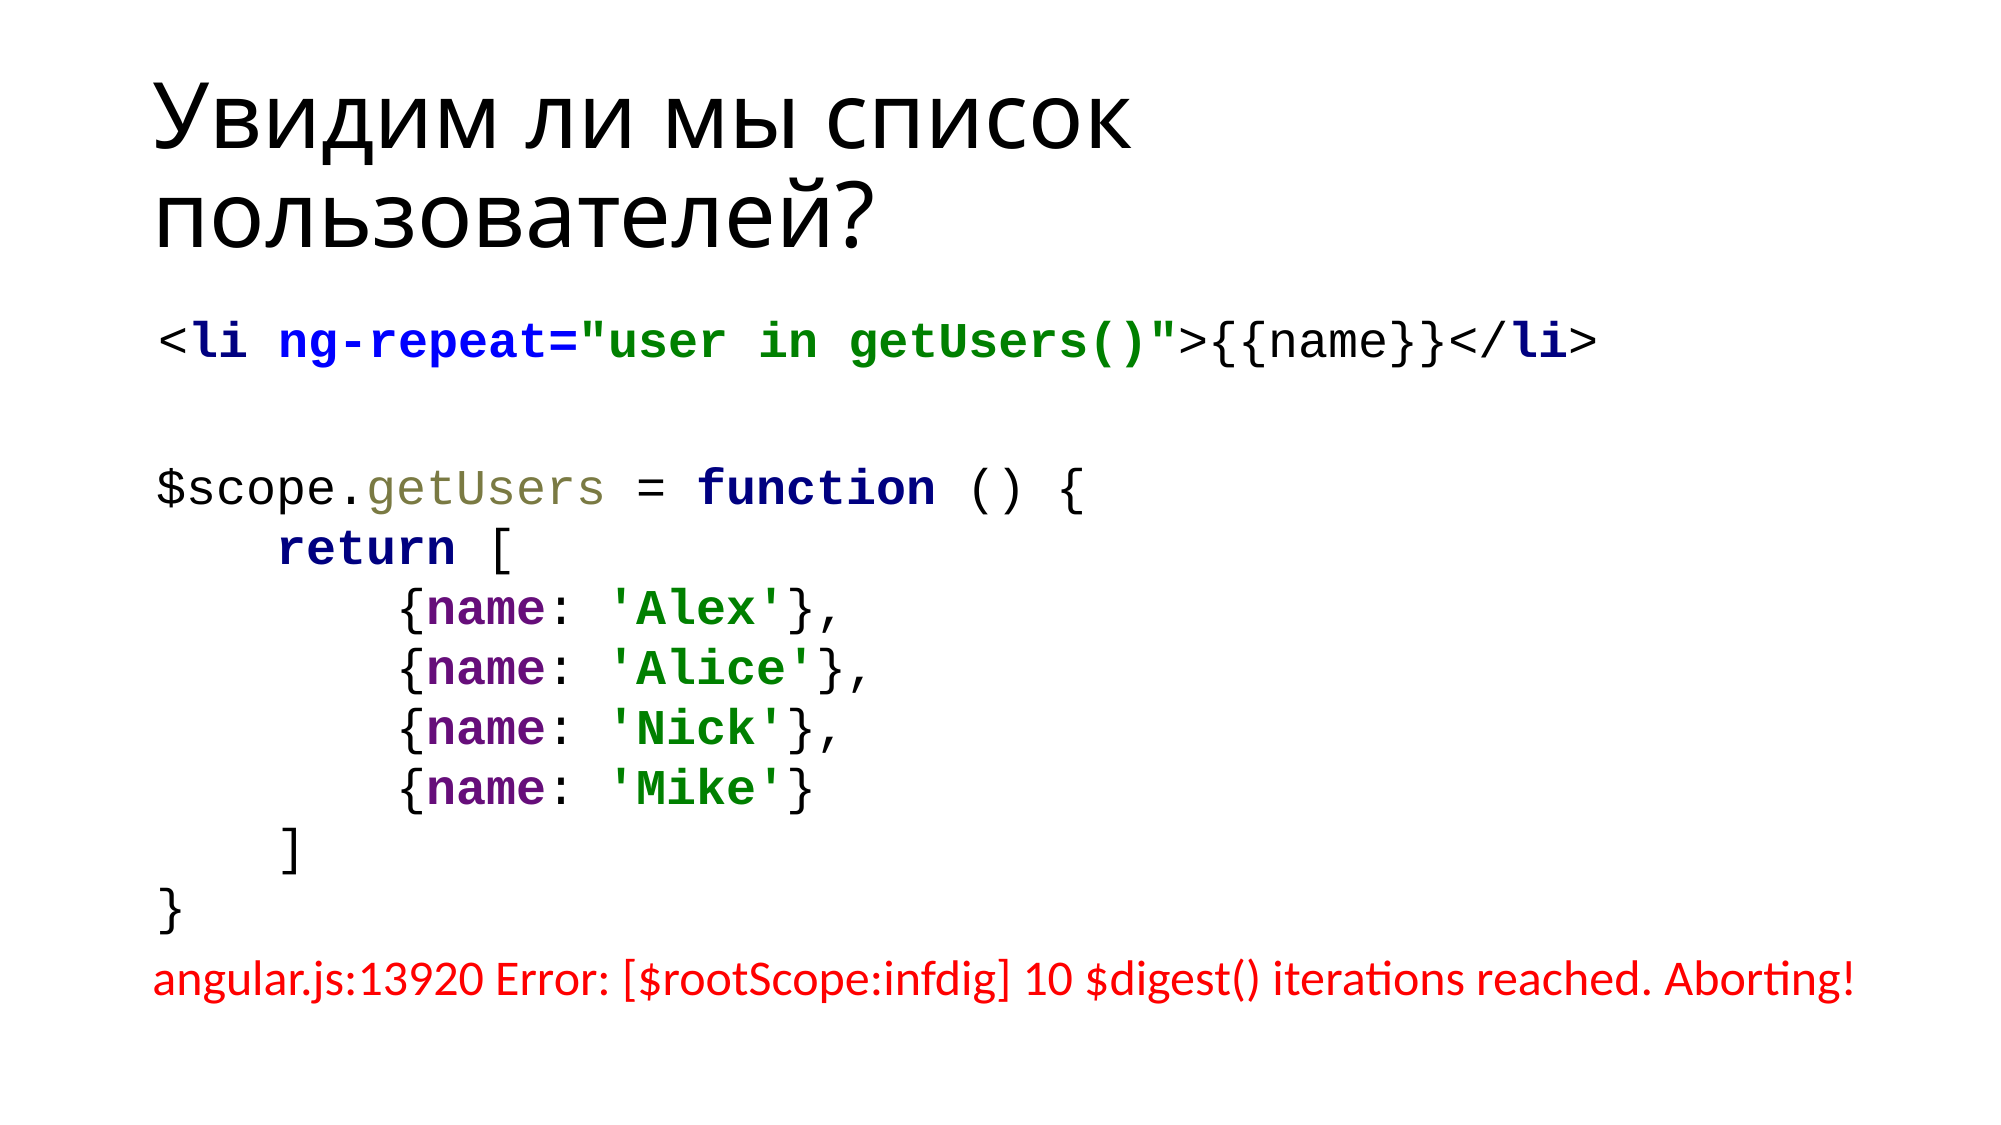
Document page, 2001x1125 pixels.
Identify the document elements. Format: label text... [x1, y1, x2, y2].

text_box $scope.getUsers = function () { return [ {name: 'Alex'}, {name: 'Alice'}, {name: 'Nick'}, {name: 'Mike'} ] } [141, 446, 1102, 937]
text_box angular.js:13920 Error: [$rootScope:infdig] 10 $digest() iterations reached. Aborting! [137, 937, 1879, 1013]
text_box <li ng-repeat="user in getUsers()">{{name}}</li> [143, 299, 1614, 375]
title Увидим ли мы список пользователей? [137, 59, 1863, 278]
